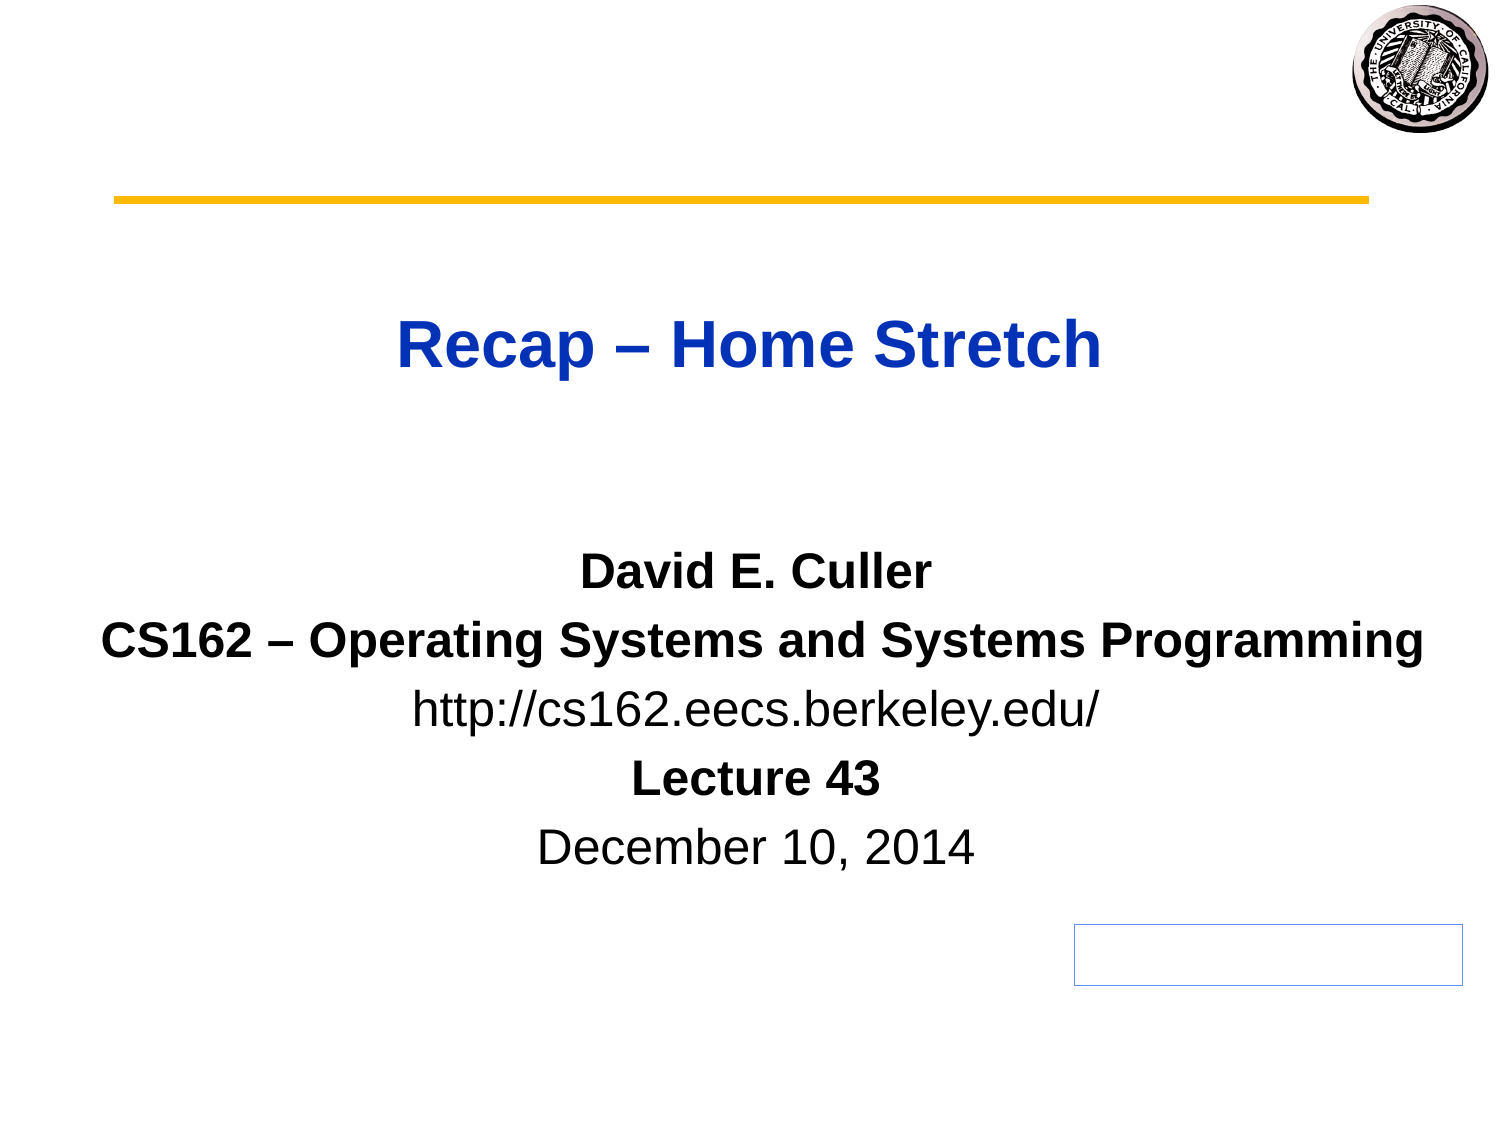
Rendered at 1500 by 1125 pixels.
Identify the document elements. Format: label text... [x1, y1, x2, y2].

text_box [1074, 924, 1463, 986]
title Recap – Home Stretch [112, 224, 1388, 467]
subtitle David E. Culler CS162 – Operating Systems and Systems Programming http://cs162.eecs.berkeley.edu/ Lecture 43 December 10, 2014 [50, 537, 1463, 825]
picture [1337, 0, 1500, 137]
